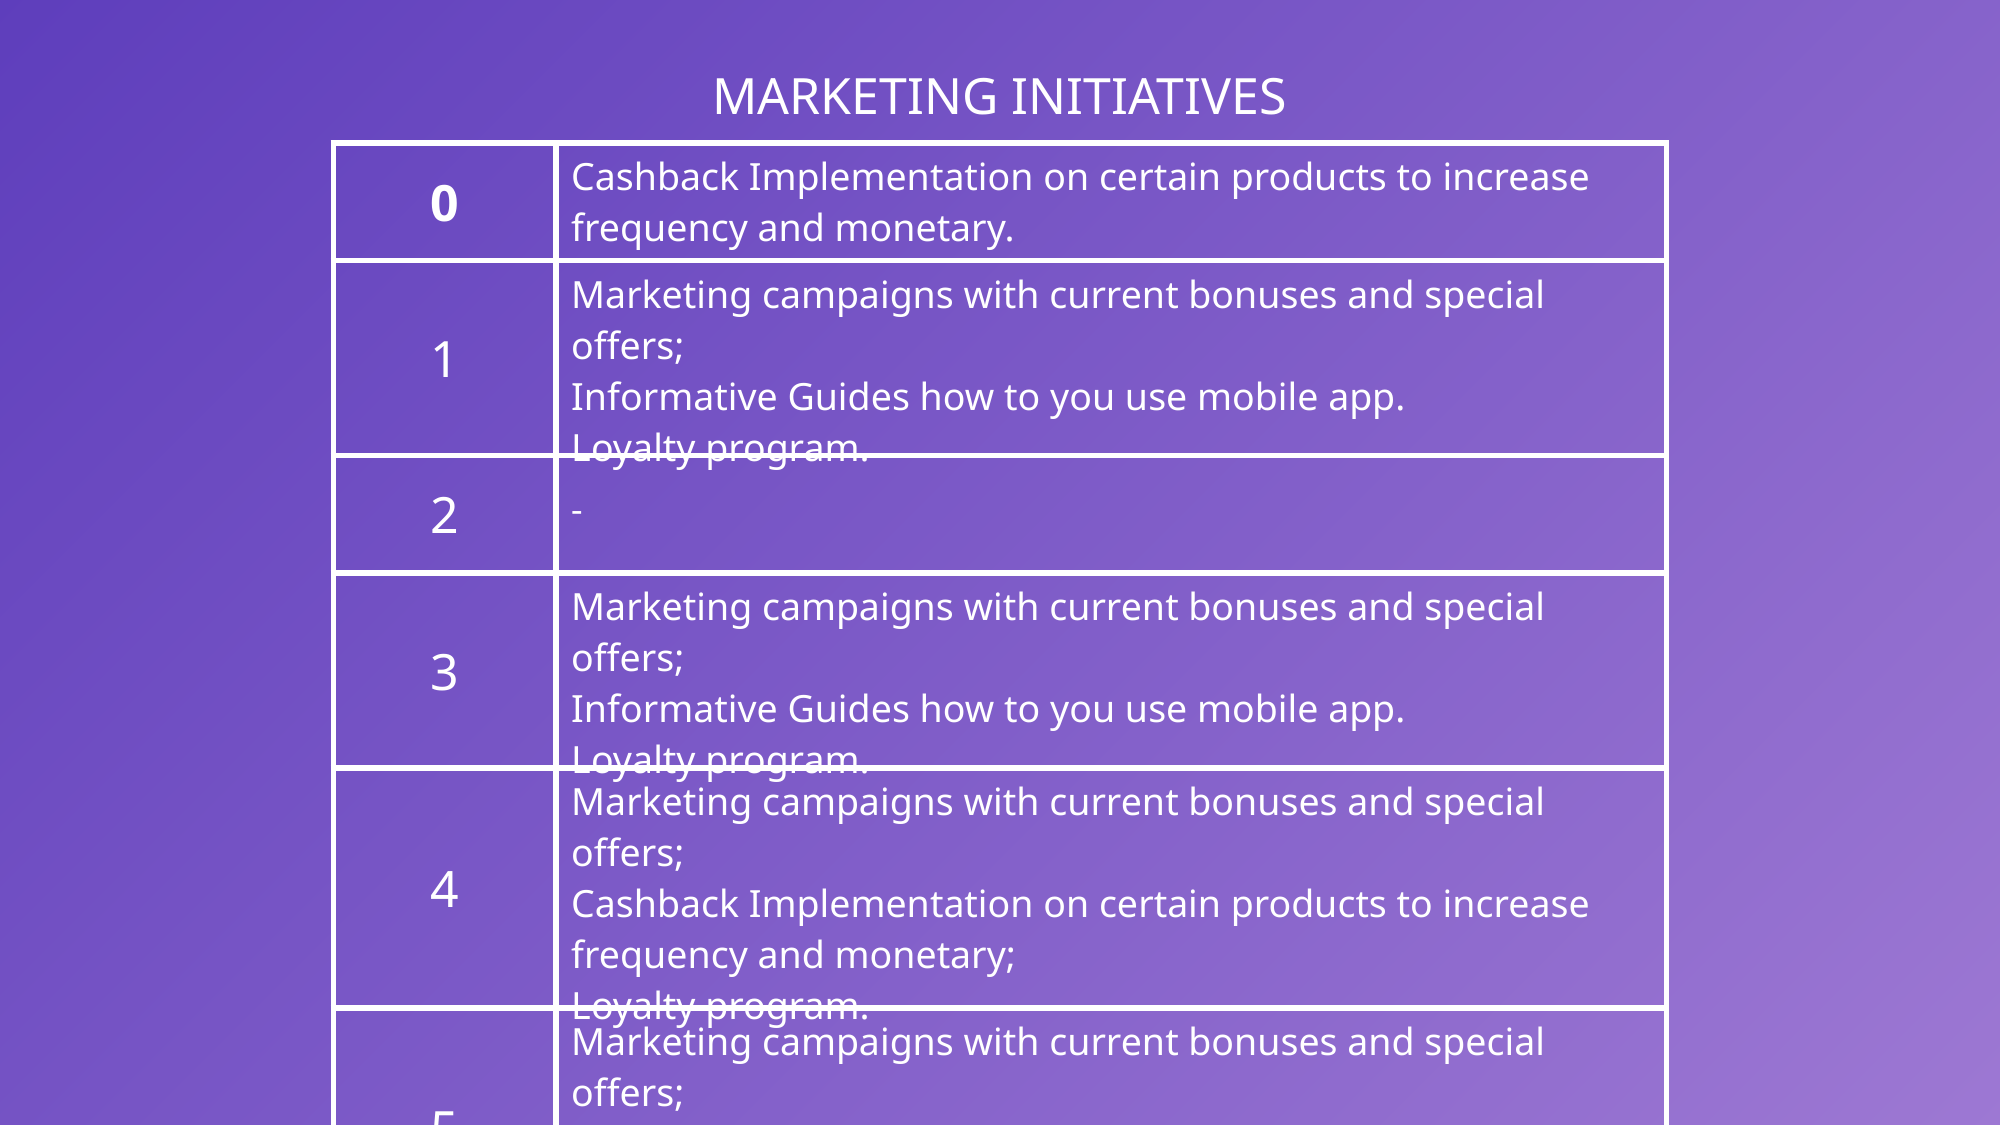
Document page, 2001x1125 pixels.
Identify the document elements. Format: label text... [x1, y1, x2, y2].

table_cell Marketing campaigns with current bonuses and special offers; Informative Guides how to you use mobile app. Loyalty program. [559, 263, 1664, 453]
table_cell 5 [336, 1011, 553, 1125]
text_box MARKETING INITIATIVES [537, 56, 1463, 132]
table_cell 4 [336, 771, 553, 1005]
table_header 0 [336, 146, 553, 258]
table_cell - [559, 458, 1664, 570]
table_cell 3 [336, 576, 553, 765]
table_cell 1 [336, 263, 553, 453]
table_cell Marketing campaigns with current bonuses and special offers; Cashback Implementation on certain products to increase frequency and monetary; Loyalty program. [559, 1011, 1664, 1125]
table_header Cashback Implementation on certain products to increase frequency and monetary. [559, 146, 1664, 258]
table_cell Marketing campaigns with current bonuses and special offers; Cashback Implementation on certain products to increase frequency and monetary; Loyalty program. [559, 771, 1664, 1005]
table_cell 2 [336, 458, 553, 570]
table_cell Marketing campaigns with current bonuses and special offers; Informative Guides how to you use mobile app. Loyalty program. [559, 576, 1664, 765]
